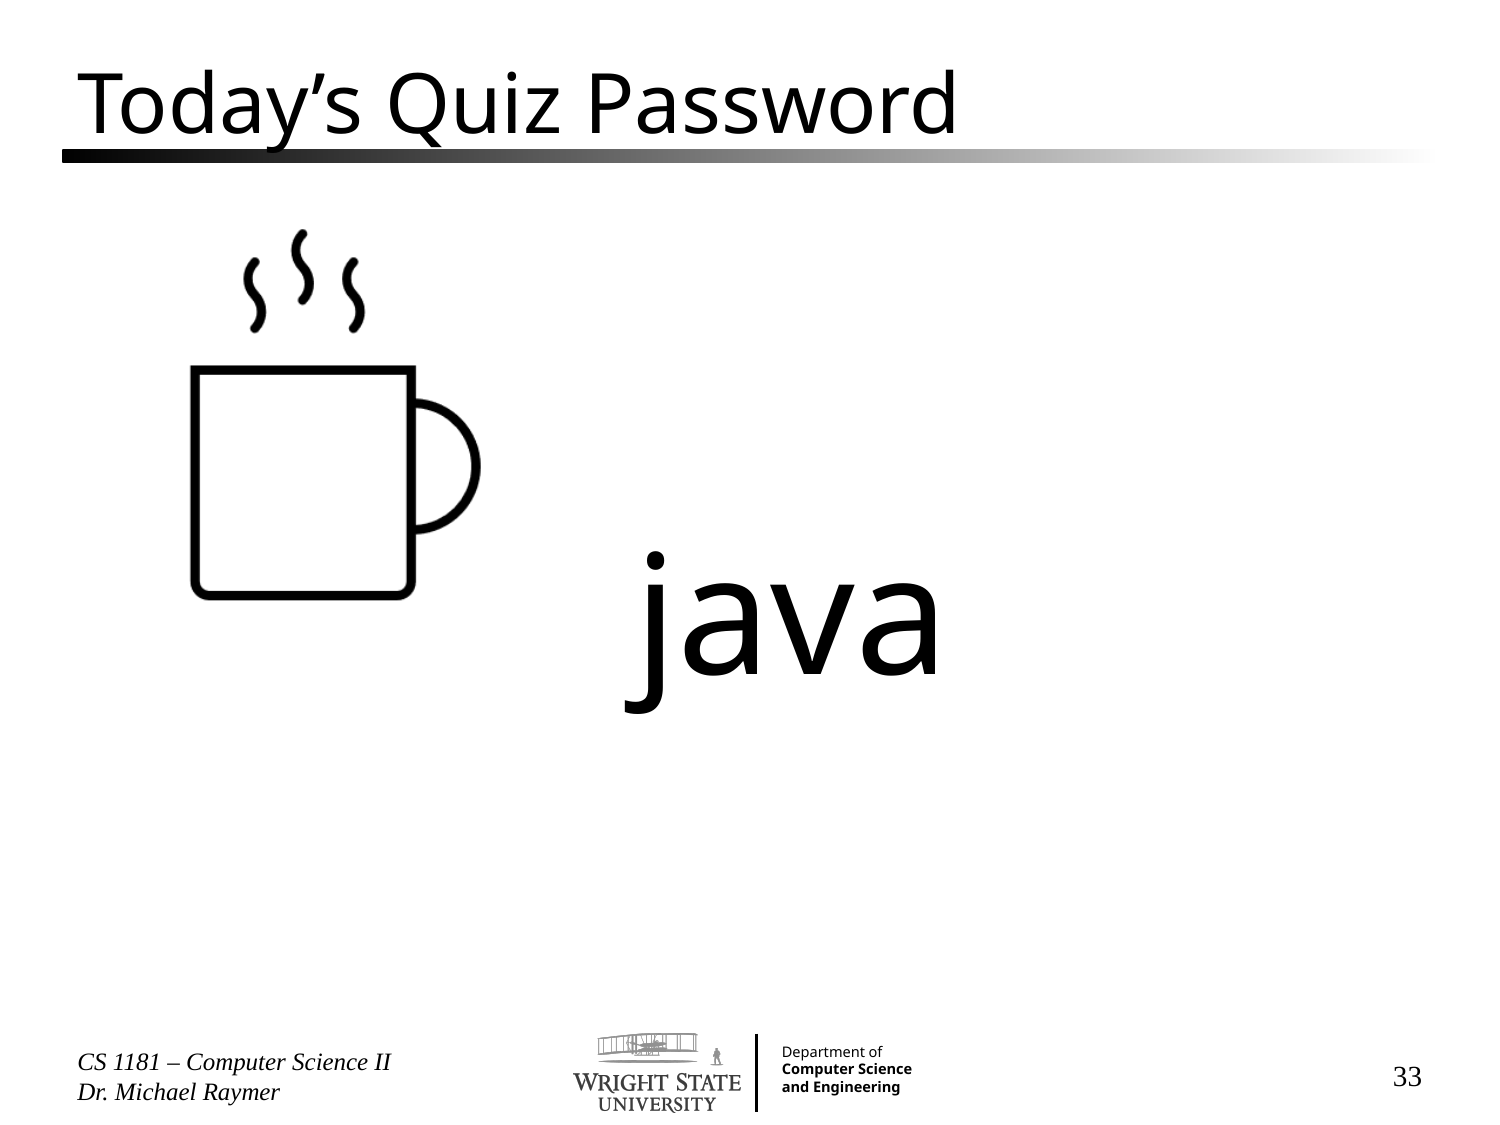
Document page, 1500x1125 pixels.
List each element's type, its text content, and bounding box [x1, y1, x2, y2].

title Today’s Quiz Password [62, 50, 1438, 150]
slide_number 33 [1125, 1037, 1438, 1113]
footer CS 1181 – Computer Science II Dr. Michael Raymer [62, 1037, 438, 1113]
list java [62, 500, 1438, 1025]
picture [573, 1033, 741, 1113]
picture [112, 187, 563, 638]
